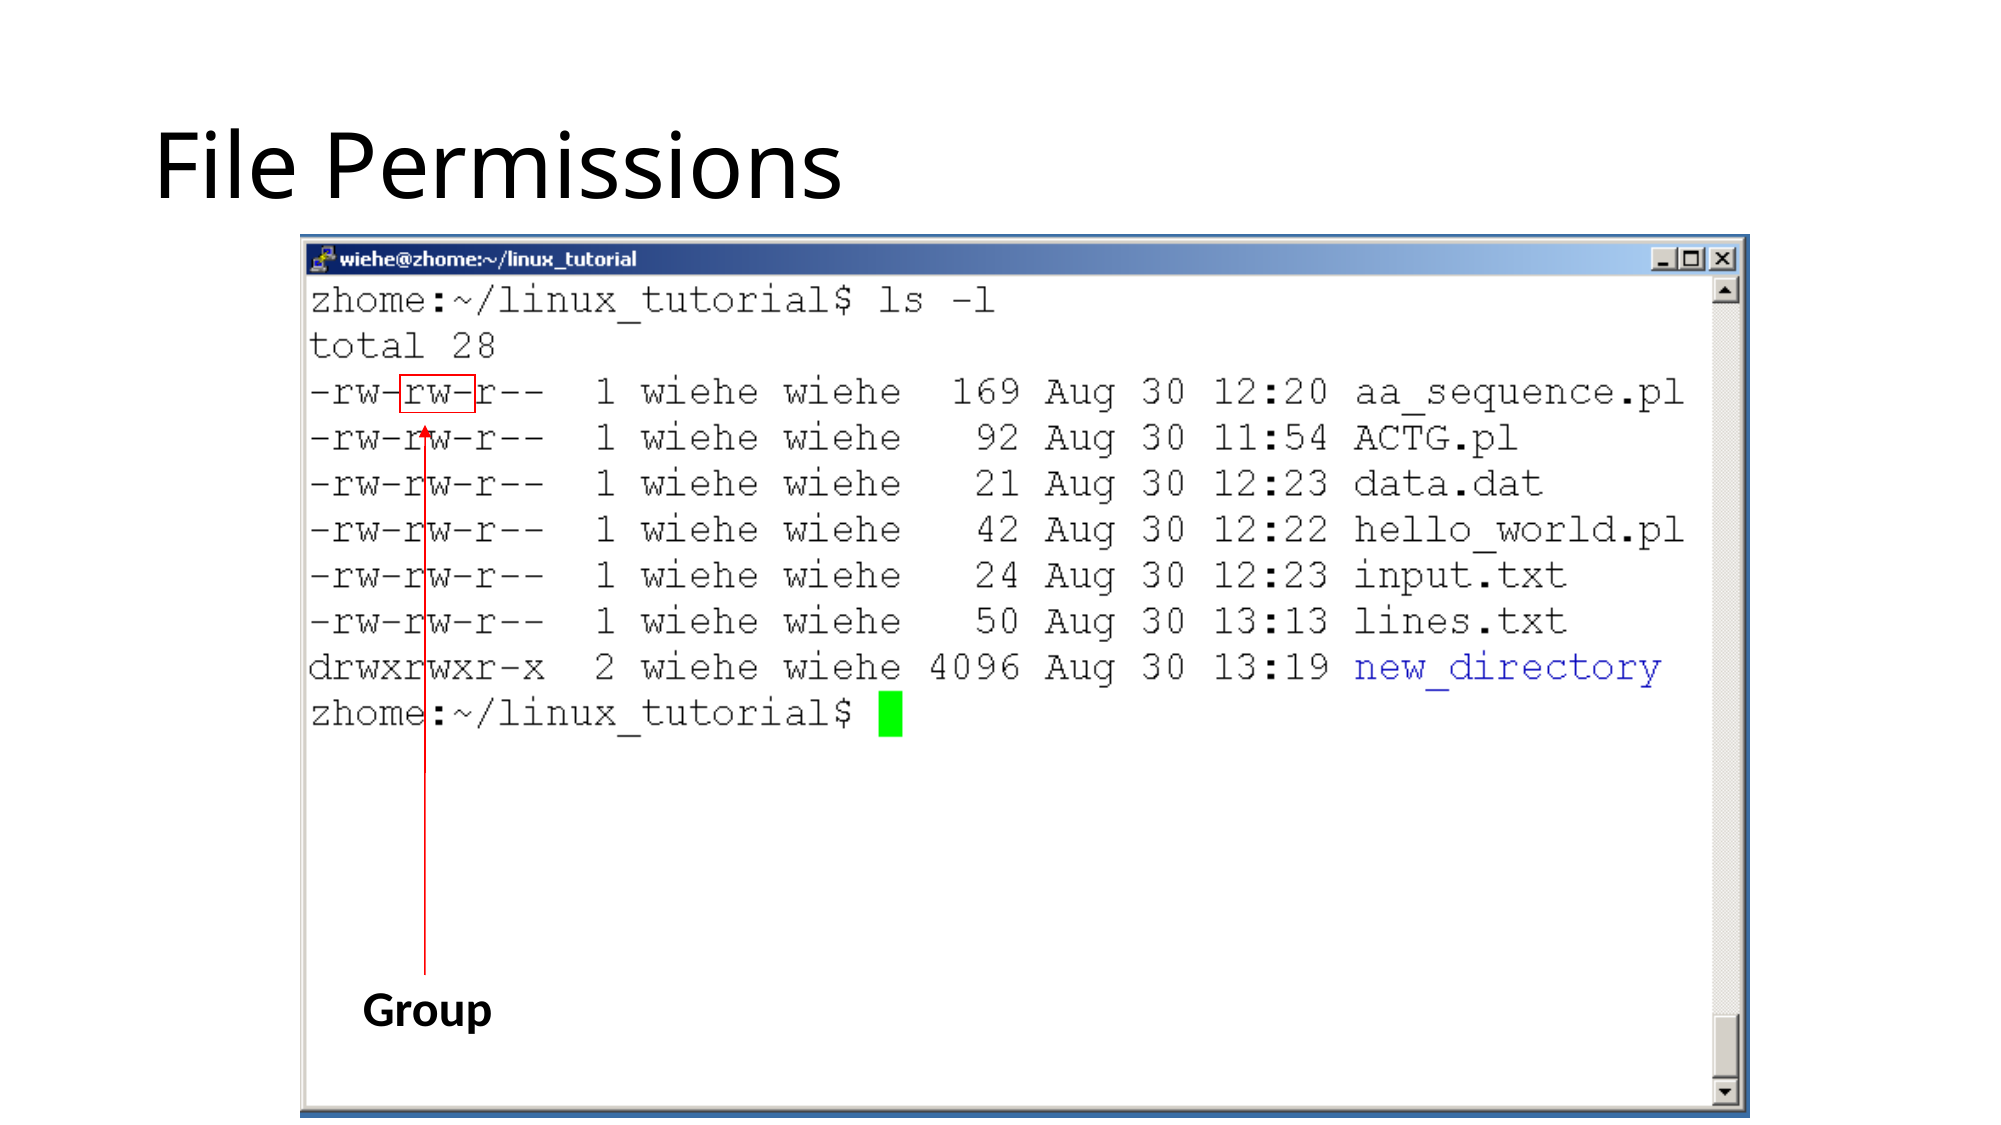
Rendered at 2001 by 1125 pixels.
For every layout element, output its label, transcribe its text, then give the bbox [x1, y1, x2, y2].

title File Permissions [137, 59, 1863, 278]
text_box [299, 234, 1750, 1118]
